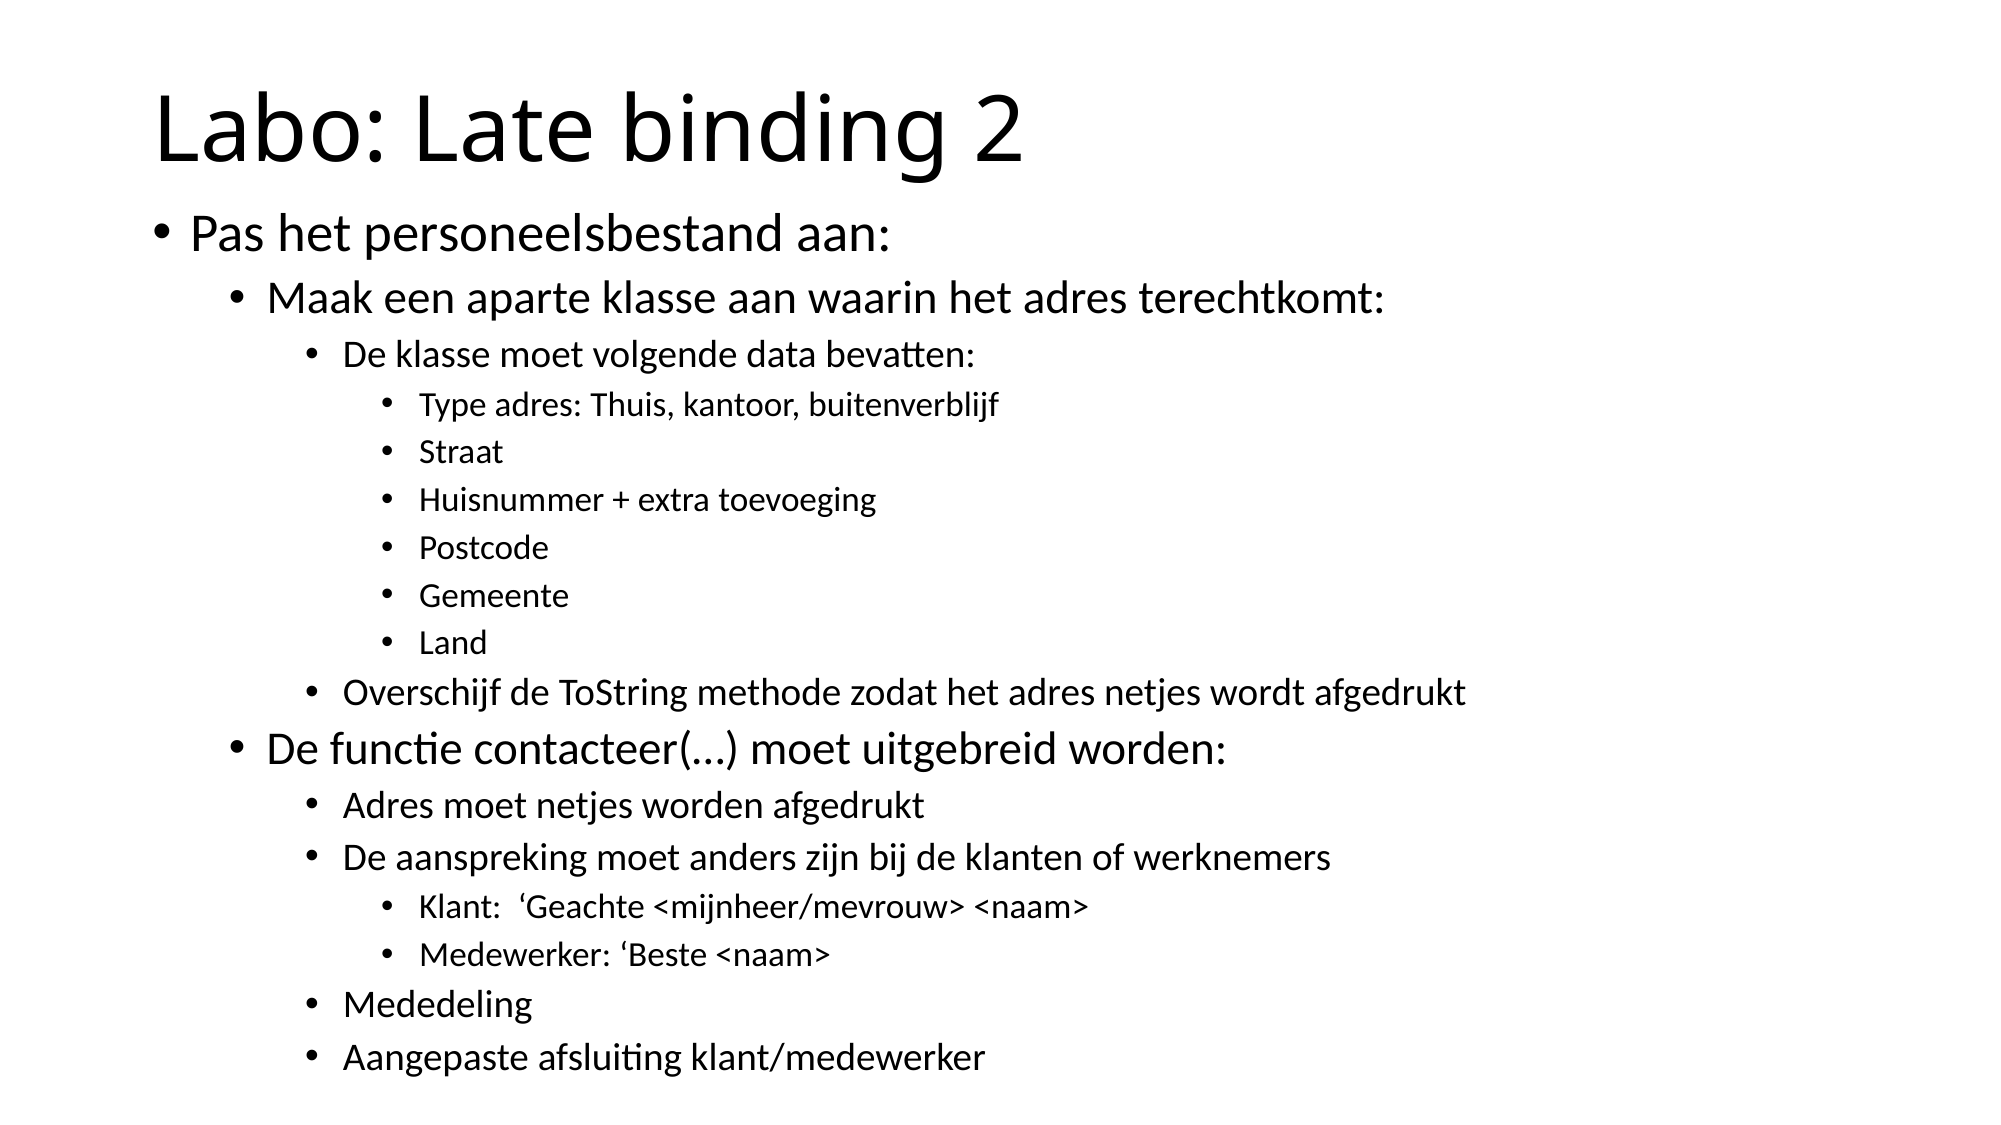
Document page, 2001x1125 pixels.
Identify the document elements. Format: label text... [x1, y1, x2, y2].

list Pas het personeelsbestand aan: Maak een aparte klasse aan waarin het adres terechtkomt: De klasse moet volgende data bevatten: Type adres: Thuis, kantoor, buitenverblijf Straat Huisnummer + extra toevoeging Postcode Gemeente Land Overschijf de ToString methode zodat het adres netjes wordt afgedrukt De functie contacteer(…) moet uitgebreid worden: Adres moet netjes worden afgedrukt De aanspreking moet anders zijn bij de klanten of werknemers Klant: ‘Geachte <mijnheer/mevrouw> <naam> Medewerker: ‘Beste <naam> Mededeling Aangepaste afsluiting klant/medewerker [137, 197, 1971, 1090]
title Labo: Late binding 2 [137, 66, 1863, 197]
